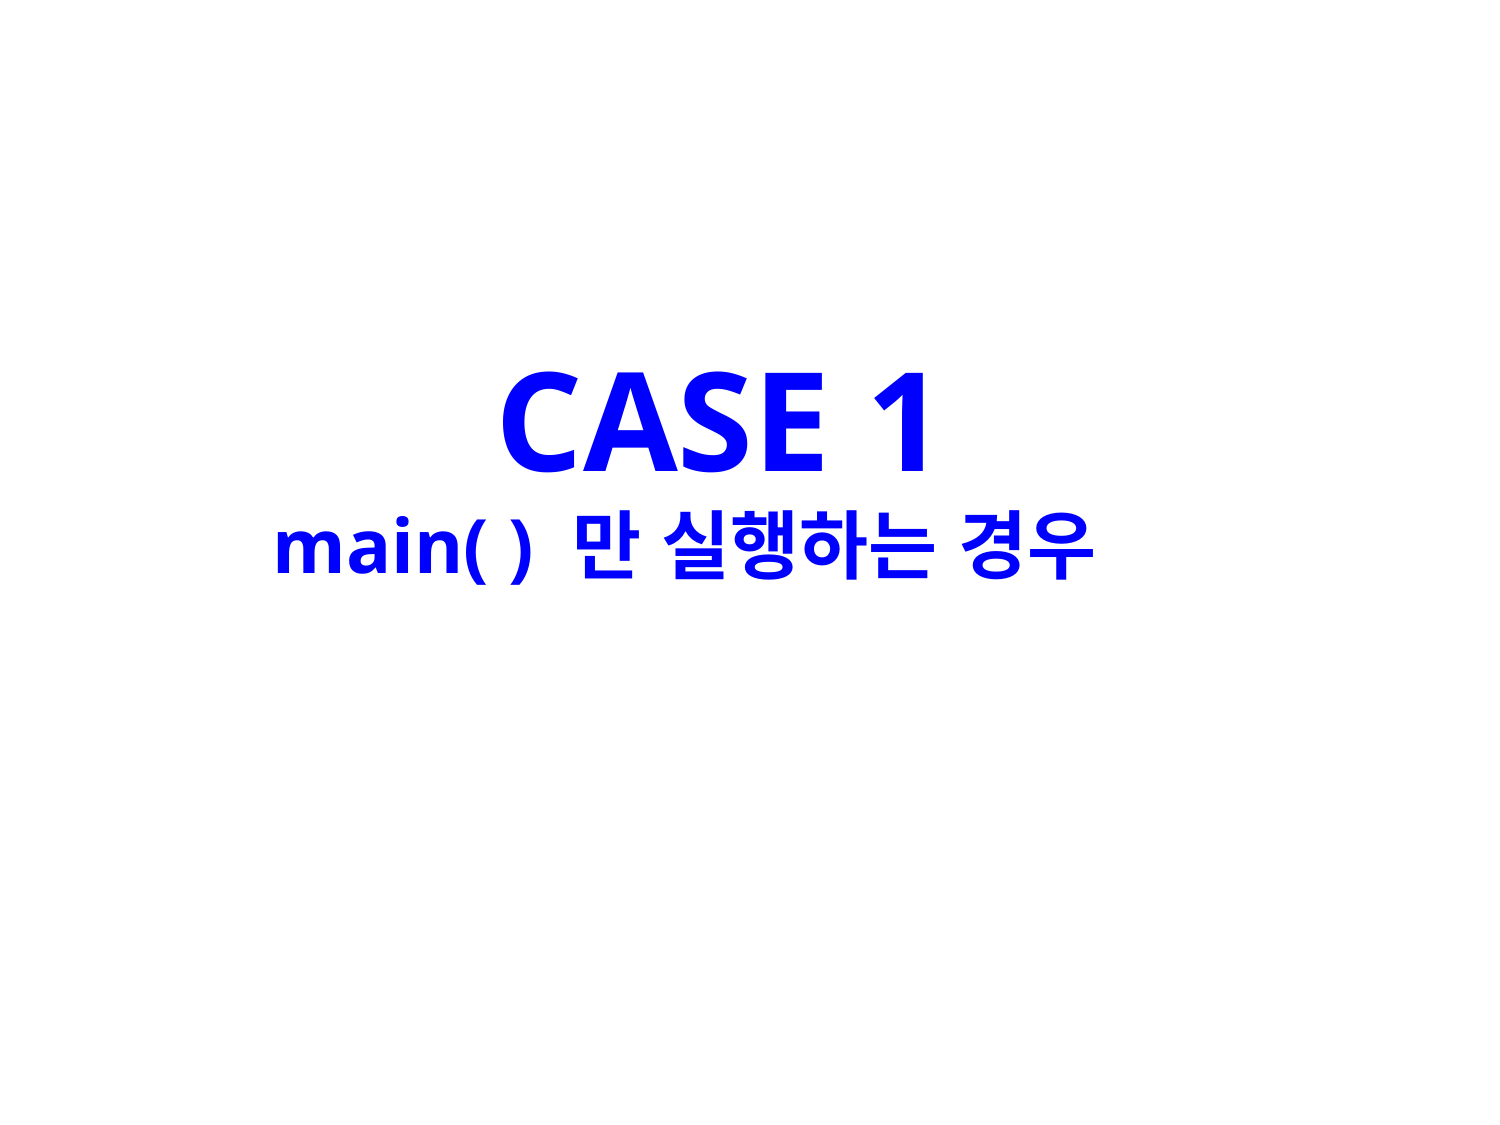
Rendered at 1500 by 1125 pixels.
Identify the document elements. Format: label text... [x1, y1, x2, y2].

text_box CASE 1 main( ) 만 실행하는 경우 [88, 326, 1282, 596]
